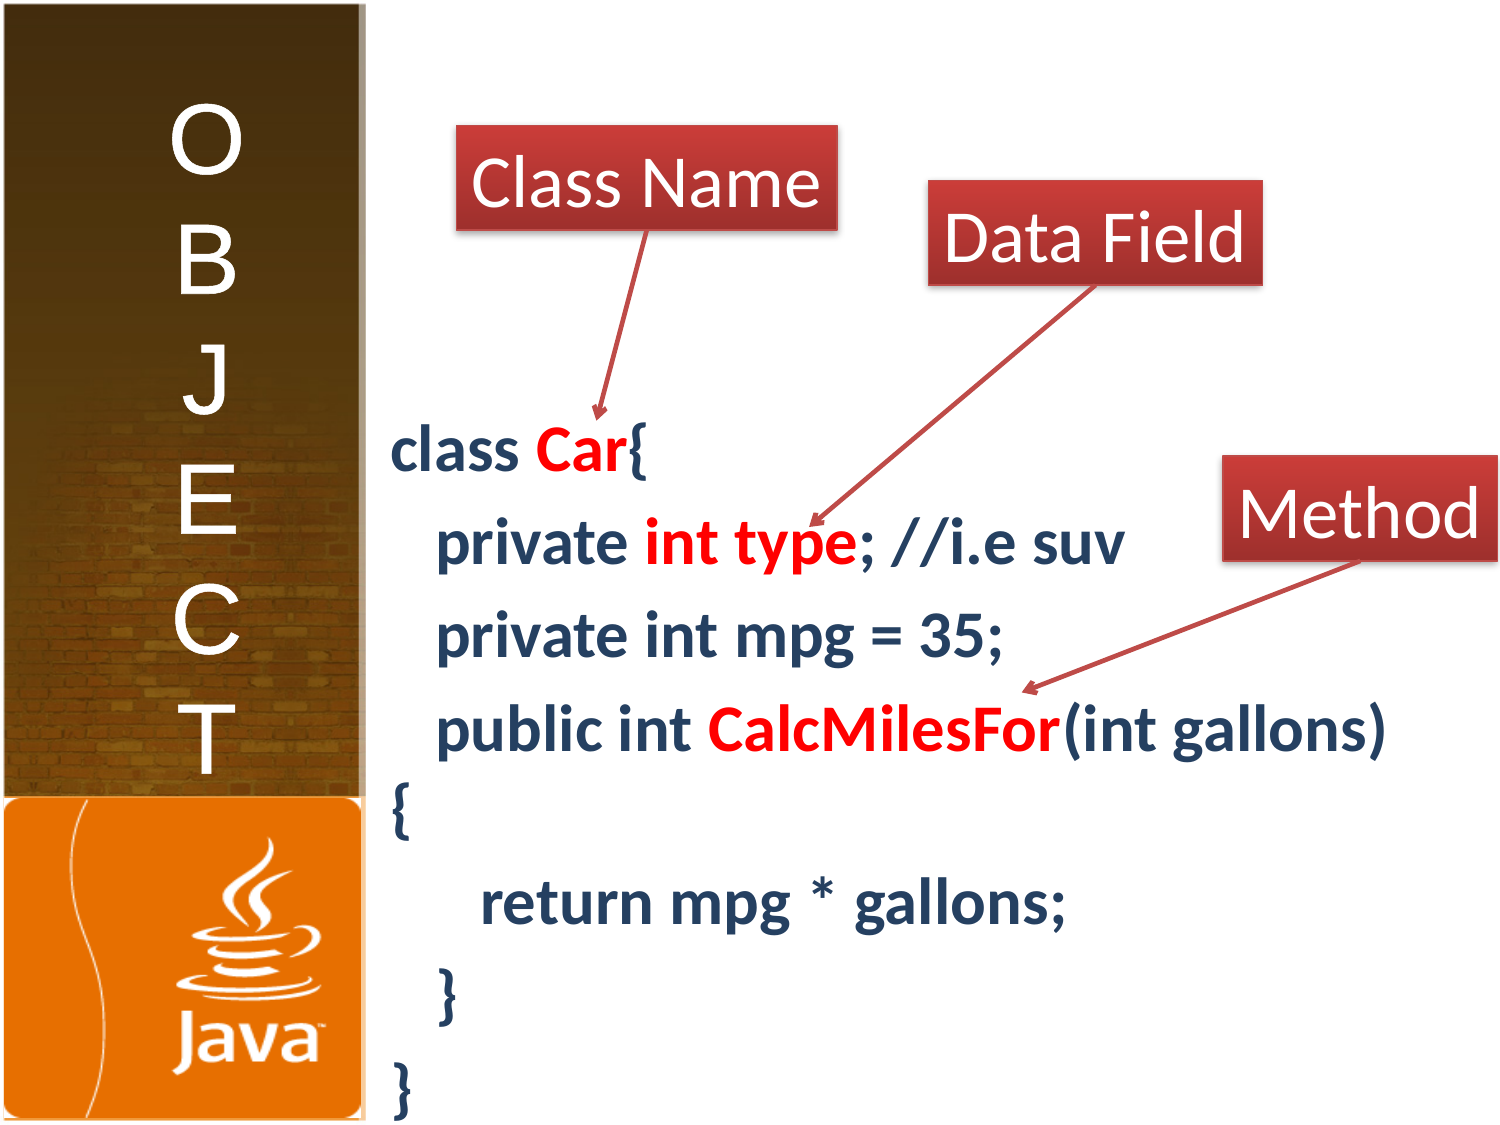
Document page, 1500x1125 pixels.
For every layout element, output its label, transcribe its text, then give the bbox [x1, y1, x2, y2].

picture [0, 0, 1500, 1125]
text_box O B J E C T [112, 66, 302, 797]
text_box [596, 231, 648, 421]
text_box Class Name [456, 125, 838, 231]
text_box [808, 286, 1096, 528]
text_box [1021, 561, 1361, 693]
list class Car{ private int type; //i.e suv private int mpg = 35; public int CalcMilesFor(int gallons){ return mpg * gallons; } } [375, 397, 1425, 1071]
text_box Data Field [928, 180, 1263, 286]
text_box Method [1222, 455, 1498, 562]
